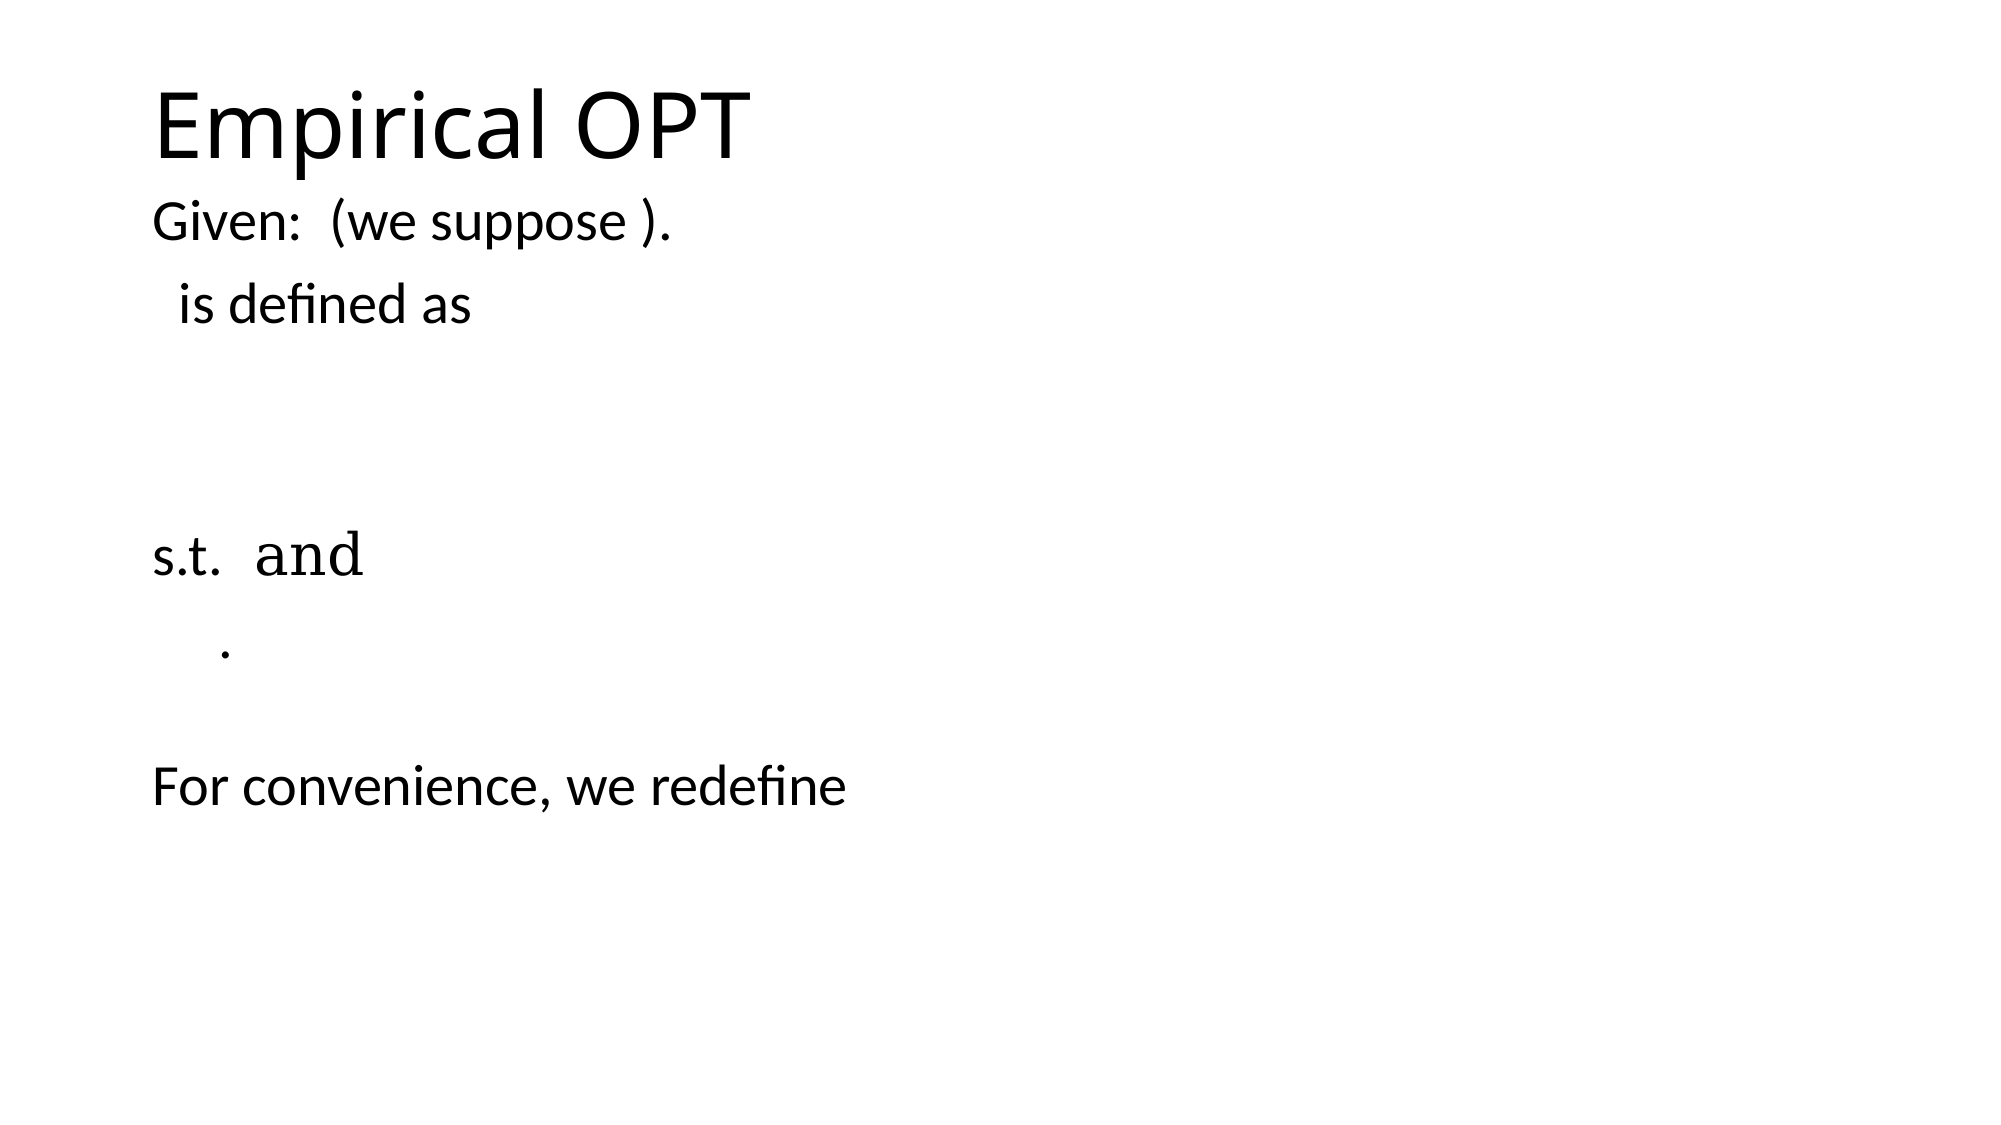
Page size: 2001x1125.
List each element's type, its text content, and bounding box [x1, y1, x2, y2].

title Empirical OPT [137, 59, 1779, 198]
